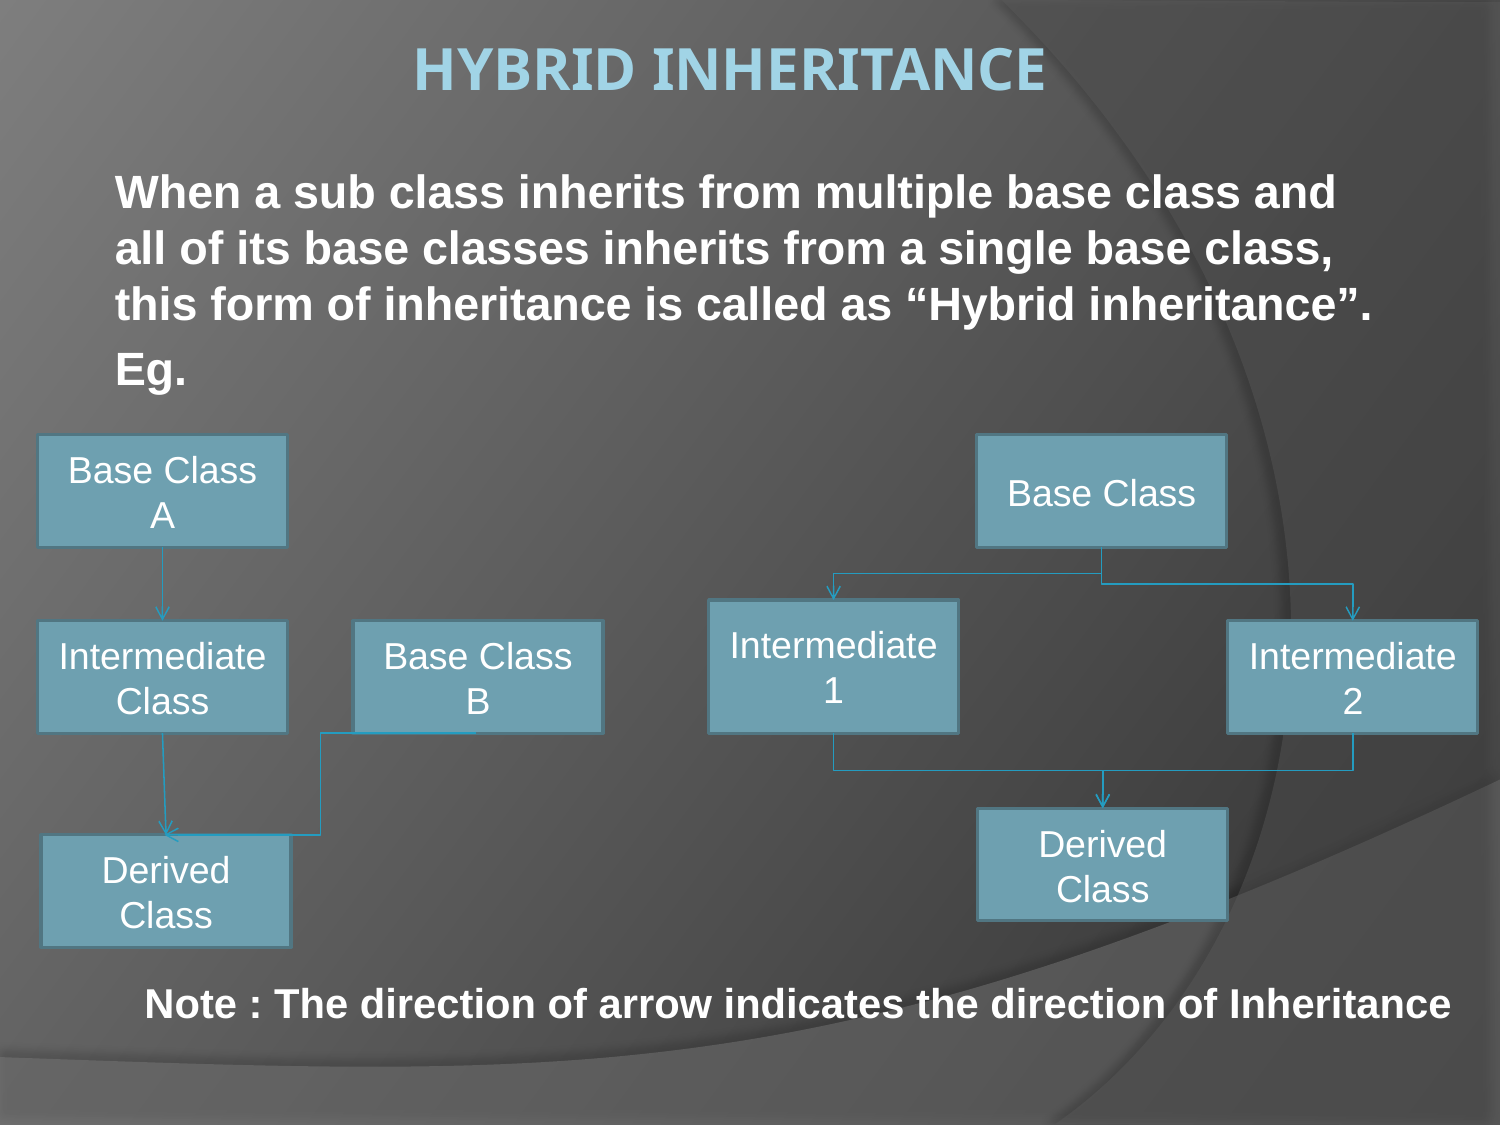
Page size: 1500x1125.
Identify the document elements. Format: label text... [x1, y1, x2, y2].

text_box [37, 434, 604, 948]
title Hybrid inheritance [99, 24, 1375, 150]
text_box Note : The direction of arrow indicates the direction of Inheritance [129, 968, 1468, 1034]
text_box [708, 434, 1479, 921]
subtitle When a sub class inherits from multiple base class and all of its base classes inherits from a single base class, this form of inheritance is called as “Hybrid inheritance”. Eg. [99, 162, 1388, 438]
